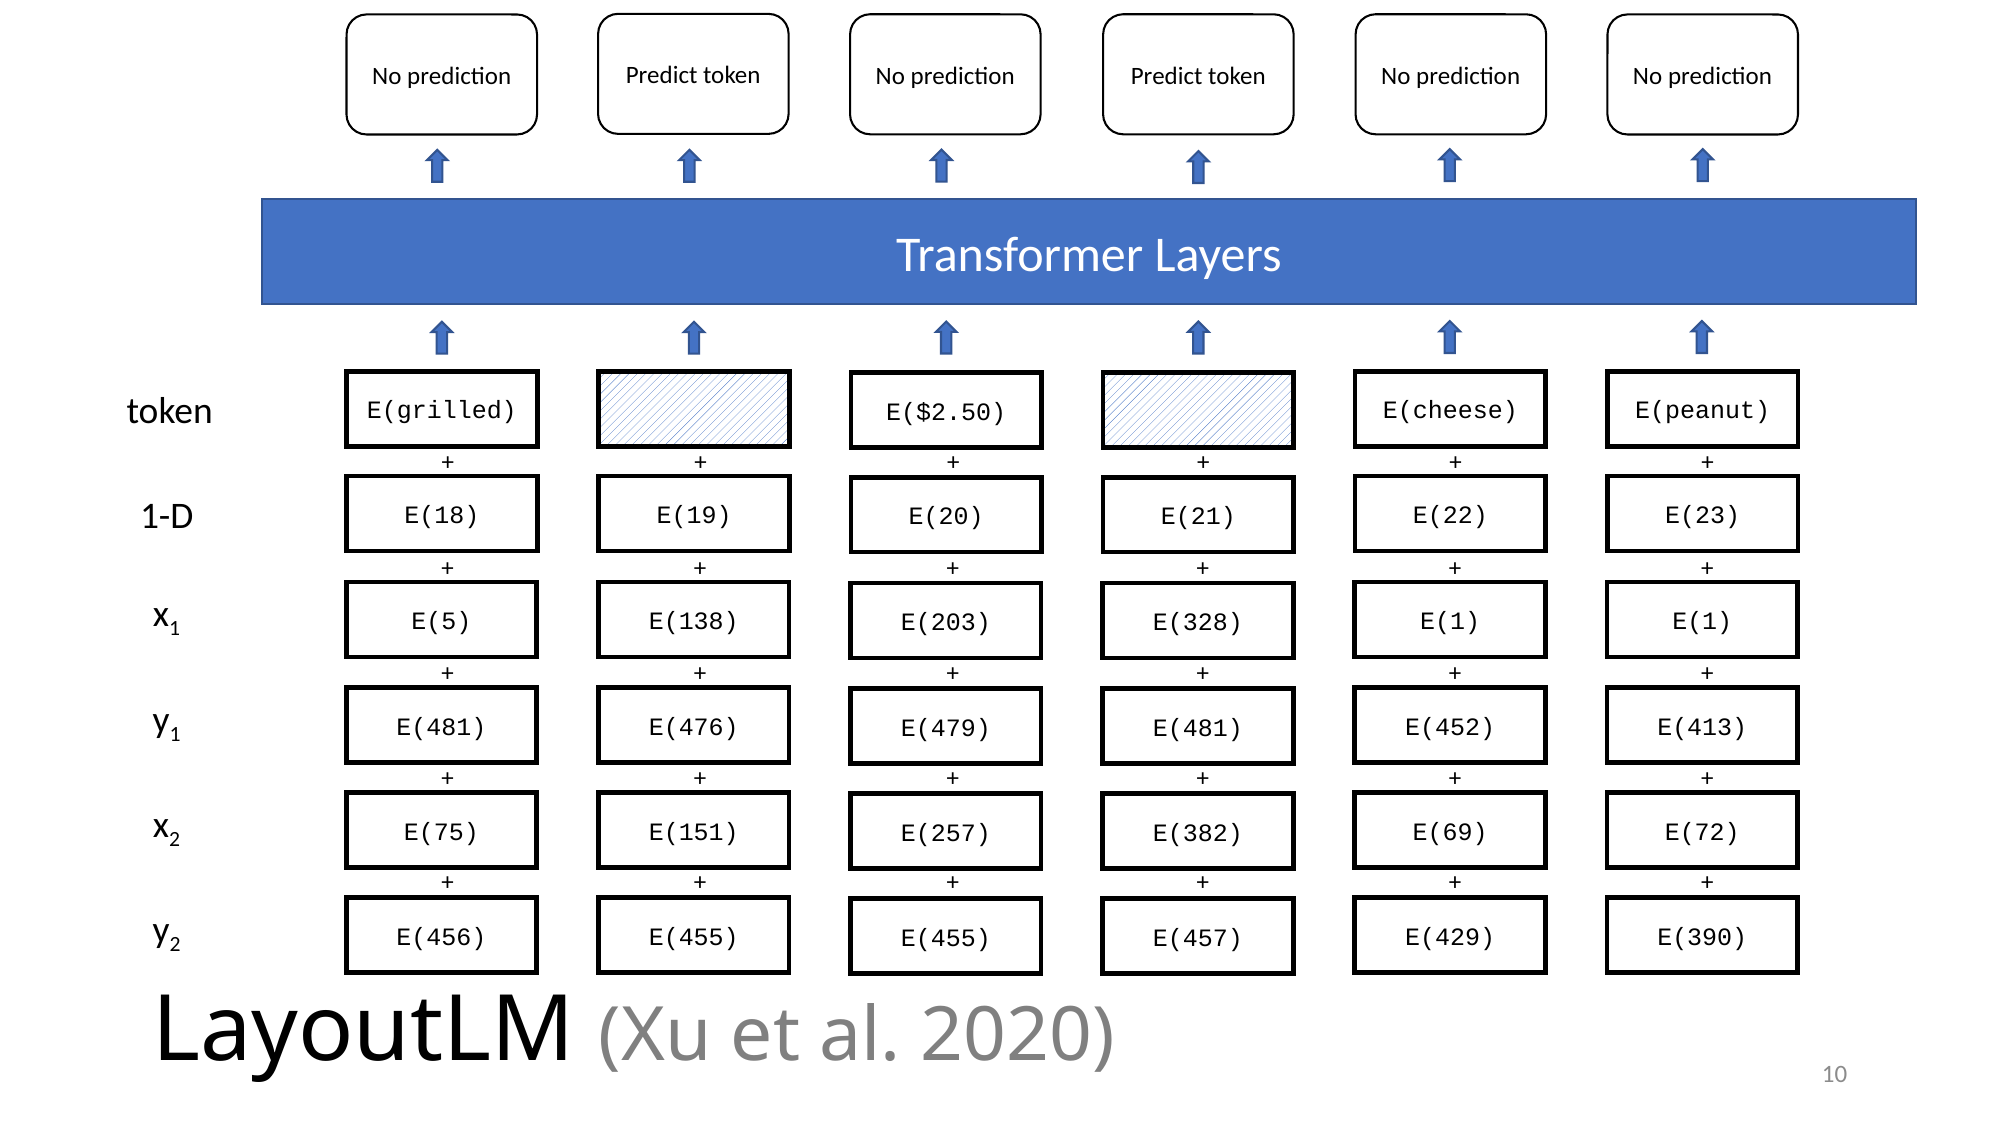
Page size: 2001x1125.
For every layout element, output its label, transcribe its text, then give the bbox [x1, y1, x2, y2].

text_box E(grilled) [346, 370, 538, 447]
text_box E(19) [598, 475, 790, 552]
text_box + [1434, 753, 1465, 799]
text_box [1436, 319, 1463, 355]
text_box [1689, 319, 1715, 355]
text_box + [1686, 649, 1717, 694]
text_box E(69) [1354, 791, 1546, 868]
text_box + [931, 544, 962, 589]
text_box E($2.50) [850, 371, 1043, 448]
text_box Transformer Layers [261, 198, 1917, 305]
text_box [928, 148, 955, 183]
text_box E(cheese) [1354, 370, 1547, 447]
text_box [1102, 371, 1295, 448]
text_box + [1181, 753, 1212, 799]
text_box + [1686, 544, 1717, 589]
text_box + [1181, 858, 1212, 904]
text_box E(1) [1354, 581, 1546, 658]
text_box E(328) [1102, 582, 1294, 659]
text_box + [679, 438, 710, 483]
text_box E(72) [1606, 791, 1799, 868]
text_box y2 [71, 897, 262, 964]
text_box E(138) [597, 581, 790, 658]
text_box E(413) [1606, 686, 1799, 763]
text_box [424, 148, 451, 183]
text_box E(455) [849, 898, 1042, 975]
text_box E(455) [597, 896, 790, 973]
text_box [1689, 147, 1716, 183]
text_box + [1686, 753, 1717, 799]
text_box x1 [71, 581, 262, 648]
text_box Predict token [1102, 13, 1295, 136]
text_box [1185, 320, 1212, 355]
text_box + [1434, 438, 1465, 483]
text_box [598, 370, 790, 447]
text_box + [1434, 649, 1465, 694]
text_box E(390) [1606, 896, 1799, 973]
text_box + [1686, 858, 1717, 904]
text_box E(20) [850, 476, 1043, 553]
text_box + [931, 753, 962, 799]
text_box + [426, 753, 457, 799]
text_box No prediction [1606, 13, 1800, 136]
text_box E(75) [345, 791, 538, 868]
text_box E(481) [1102, 688, 1294, 765]
text_box [681, 320, 707, 355]
text_box + [679, 858, 710, 904]
text_box E(151) [597, 791, 790, 868]
text_box + [426, 649, 457, 694]
text_box + [1686, 438, 1717, 483]
text_box + [1182, 438, 1213, 483]
text_box No prediction [345, 13, 539, 136]
slide_number 10 [1412, 1042, 1863, 1103]
text_box E(429) [1354, 896, 1546, 973]
text_box LayoutLM (Xu et al. 2020) [137, 973, 1863, 1095]
text_box E(22) [1354, 475, 1547, 552]
text_box E(452) [1354, 686, 1546, 763]
text_box E(257) [849, 793, 1042, 870]
text_box y1 [71, 687, 262, 754]
text_box E(21) [1102, 476, 1295, 553]
text_box [676, 148, 703, 183]
text_box E(1) [1606, 581, 1799, 658]
text_box 1-D [71, 483, 262, 544]
text_box E(456) [345, 896, 538, 973]
text_box + [426, 858, 457, 904]
text_box + [679, 753, 710, 799]
text_box + [932, 438, 963, 483]
text_box E(481) [345, 686, 538, 763]
text_box + [931, 649, 962, 694]
text_box + [1434, 544, 1465, 589]
text_box No prediction [849, 13, 1042, 136]
text_box E(382) [1102, 793, 1294, 870]
text_box + [679, 649, 710, 694]
text_box + [679, 544, 710, 589]
text_box E(457) [1102, 898, 1294, 975]
text_box + [1181, 649, 1212, 694]
text_box [1185, 149, 1212, 185]
text_box token [74, 378, 266, 439]
text_box + [426, 438, 457, 483]
text_box [429, 320, 455, 355]
text_box No prediction [1354, 13, 1548, 136]
text_box + [931, 858, 962, 904]
text_box Predict token [597, 12, 790, 135]
text_box x2 [71, 792, 262, 859]
text_box [1436, 147, 1463, 183]
text_box [933, 320, 960, 355]
text_box E(476) [597, 686, 790, 763]
text_box E(203) [849, 582, 1042, 659]
text_box E(479) [849, 688, 1042, 765]
text_box E(23) [1606, 475, 1799, 552]
text_box + [1181, 544, 1212, 589]
text_box E(5) [345, 581, 538, 658]
text_box E(peanut) [1606, 370, 1799, 447]
text_box + [1434, 858, 1465, 904]
text_box E(18) [346, 475, 538, 552]
text_box + [426, 544, 457, 589]
